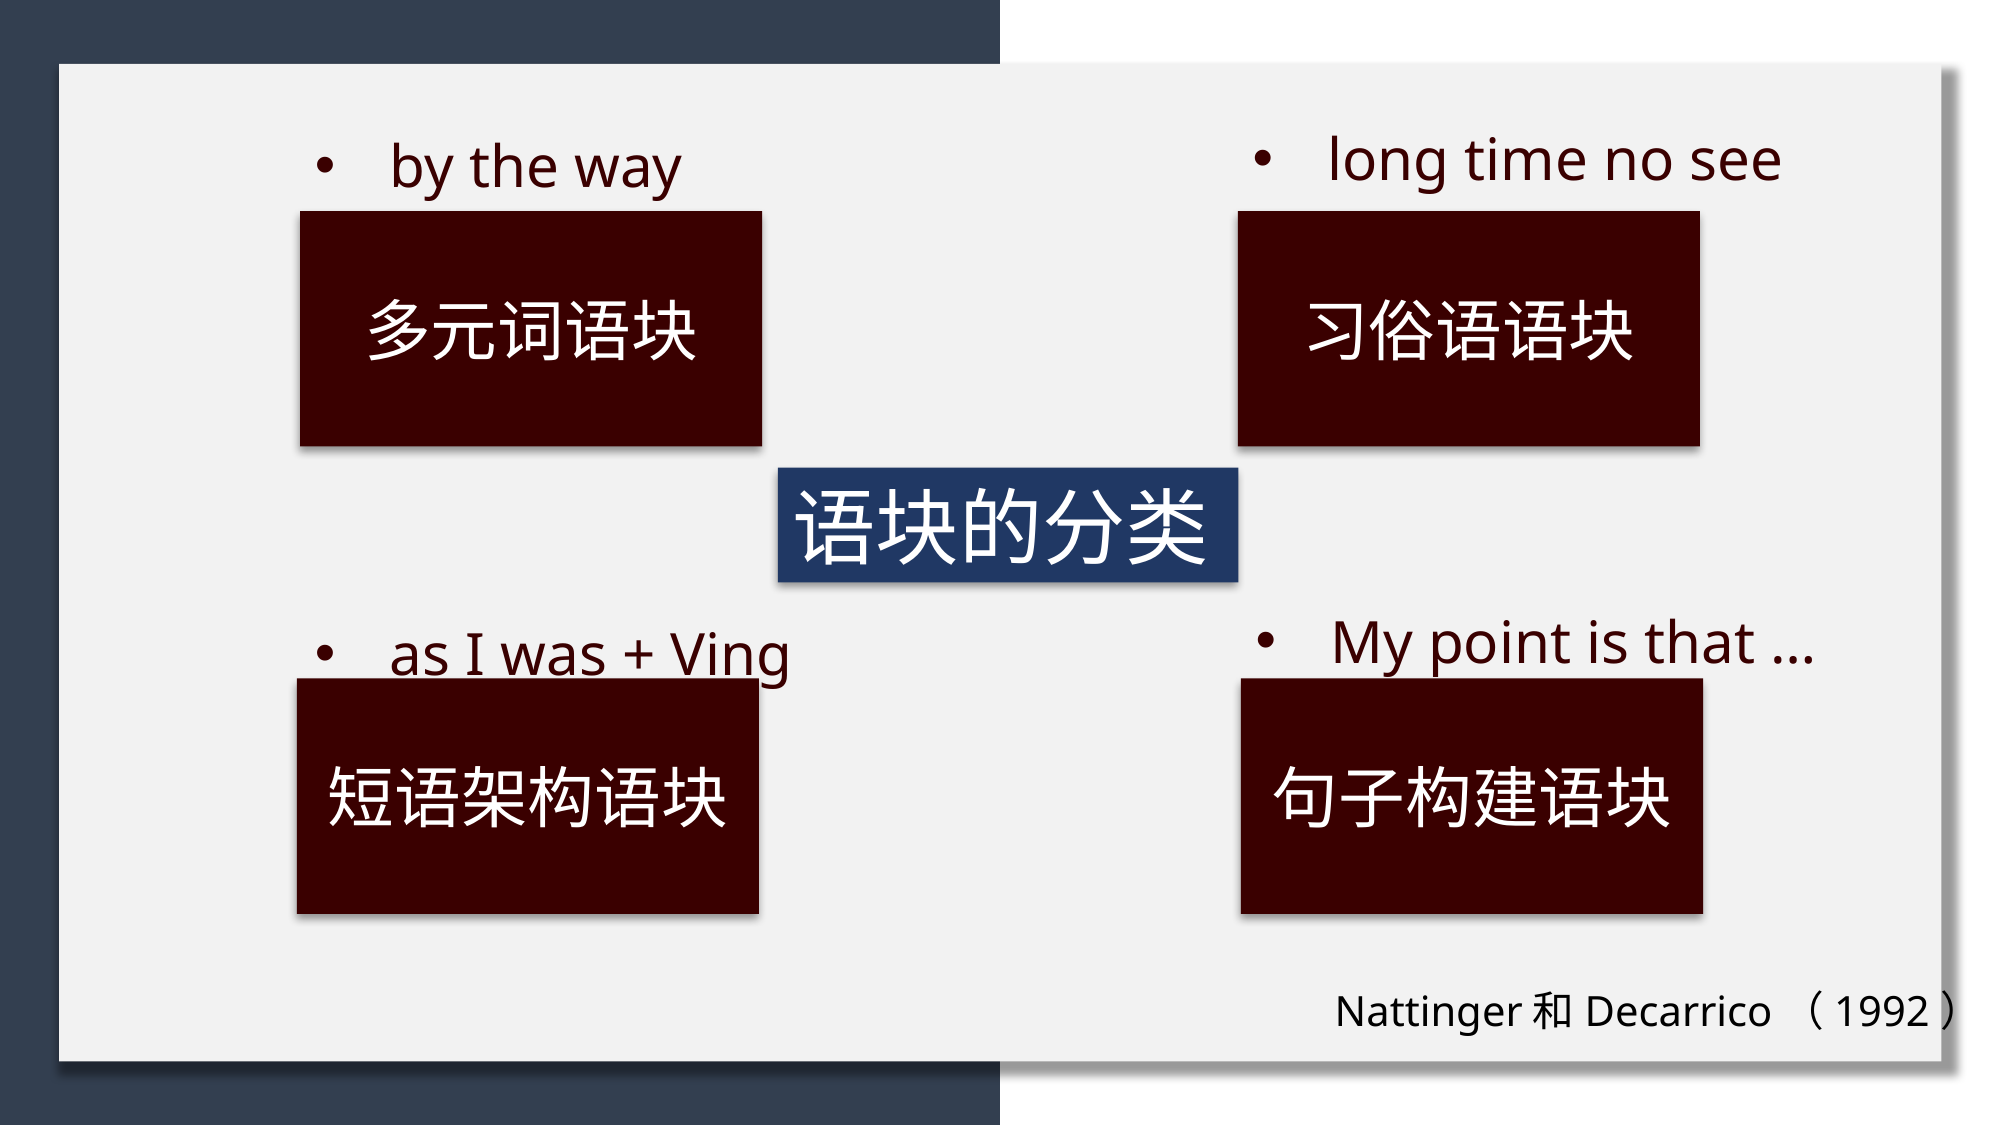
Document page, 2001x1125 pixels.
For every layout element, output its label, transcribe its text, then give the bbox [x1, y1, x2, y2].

text_box as I was + Ving [299, 540, 1266, 835]
text_box 句子构建语块 [1240, 822, 1704, 915]
text_box 语块的分类 [777, 467, 1239, 540]
text_box long time no see [1237, 44, 2000, 340]
text_box [0, 0, 1001, 1125]
text_box My point is that … [1240, 527, 2000, 822]
text_box by the way [299, 52, 1104, 347]
text_box 多元词语块 [299, 347, 763, 447]
text_box Nattinger和Decarrico（1992） [1319, 977, 2000, 1043]
text_box 短语架构语块 [296, 677, 760, 915]
text_box 习俗语语块 [1237, 340, 1701, 447]
text_box [58, 63, 1942, 1062]
